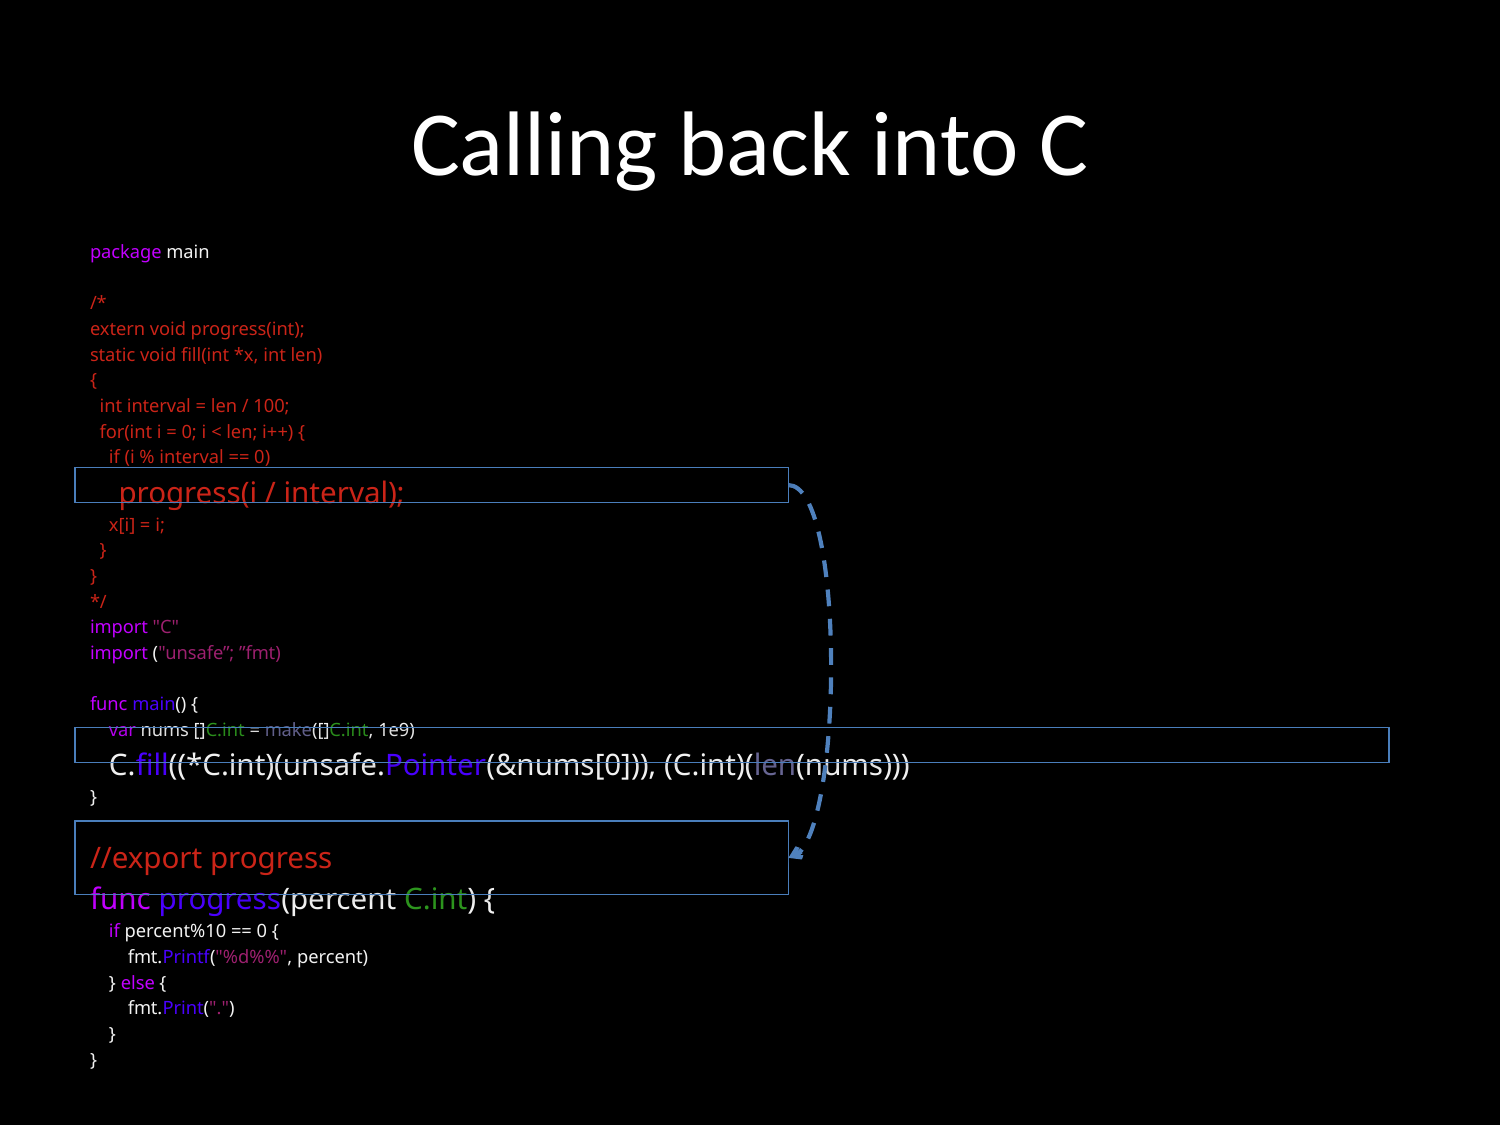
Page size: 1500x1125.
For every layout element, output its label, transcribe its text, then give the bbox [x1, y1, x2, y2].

list package main /* extern void progress(int); static void fill(int *x, int len) { int interval = len / 100; for(int i = 0; i < len; i++) { if (i % interval == 0) progress(i / interval); x[i] = i; } } */ import "C" import ("unsafe”; ”fmt) func main() { var nums []C.int = make([]C.int, 1e9) C.fill((*C.int)(unsafe.Pointer(&nums[0])), (C.int)(len(nums))) } //export progress func progress(percent C.int) { if percent%10 == 0 { fmt.Printf("%d%%", percent) } else { fmt.Print(".") } } [75, 232, 1425, 1082]
title Calling back into C [75, 45, 1425, 232]
